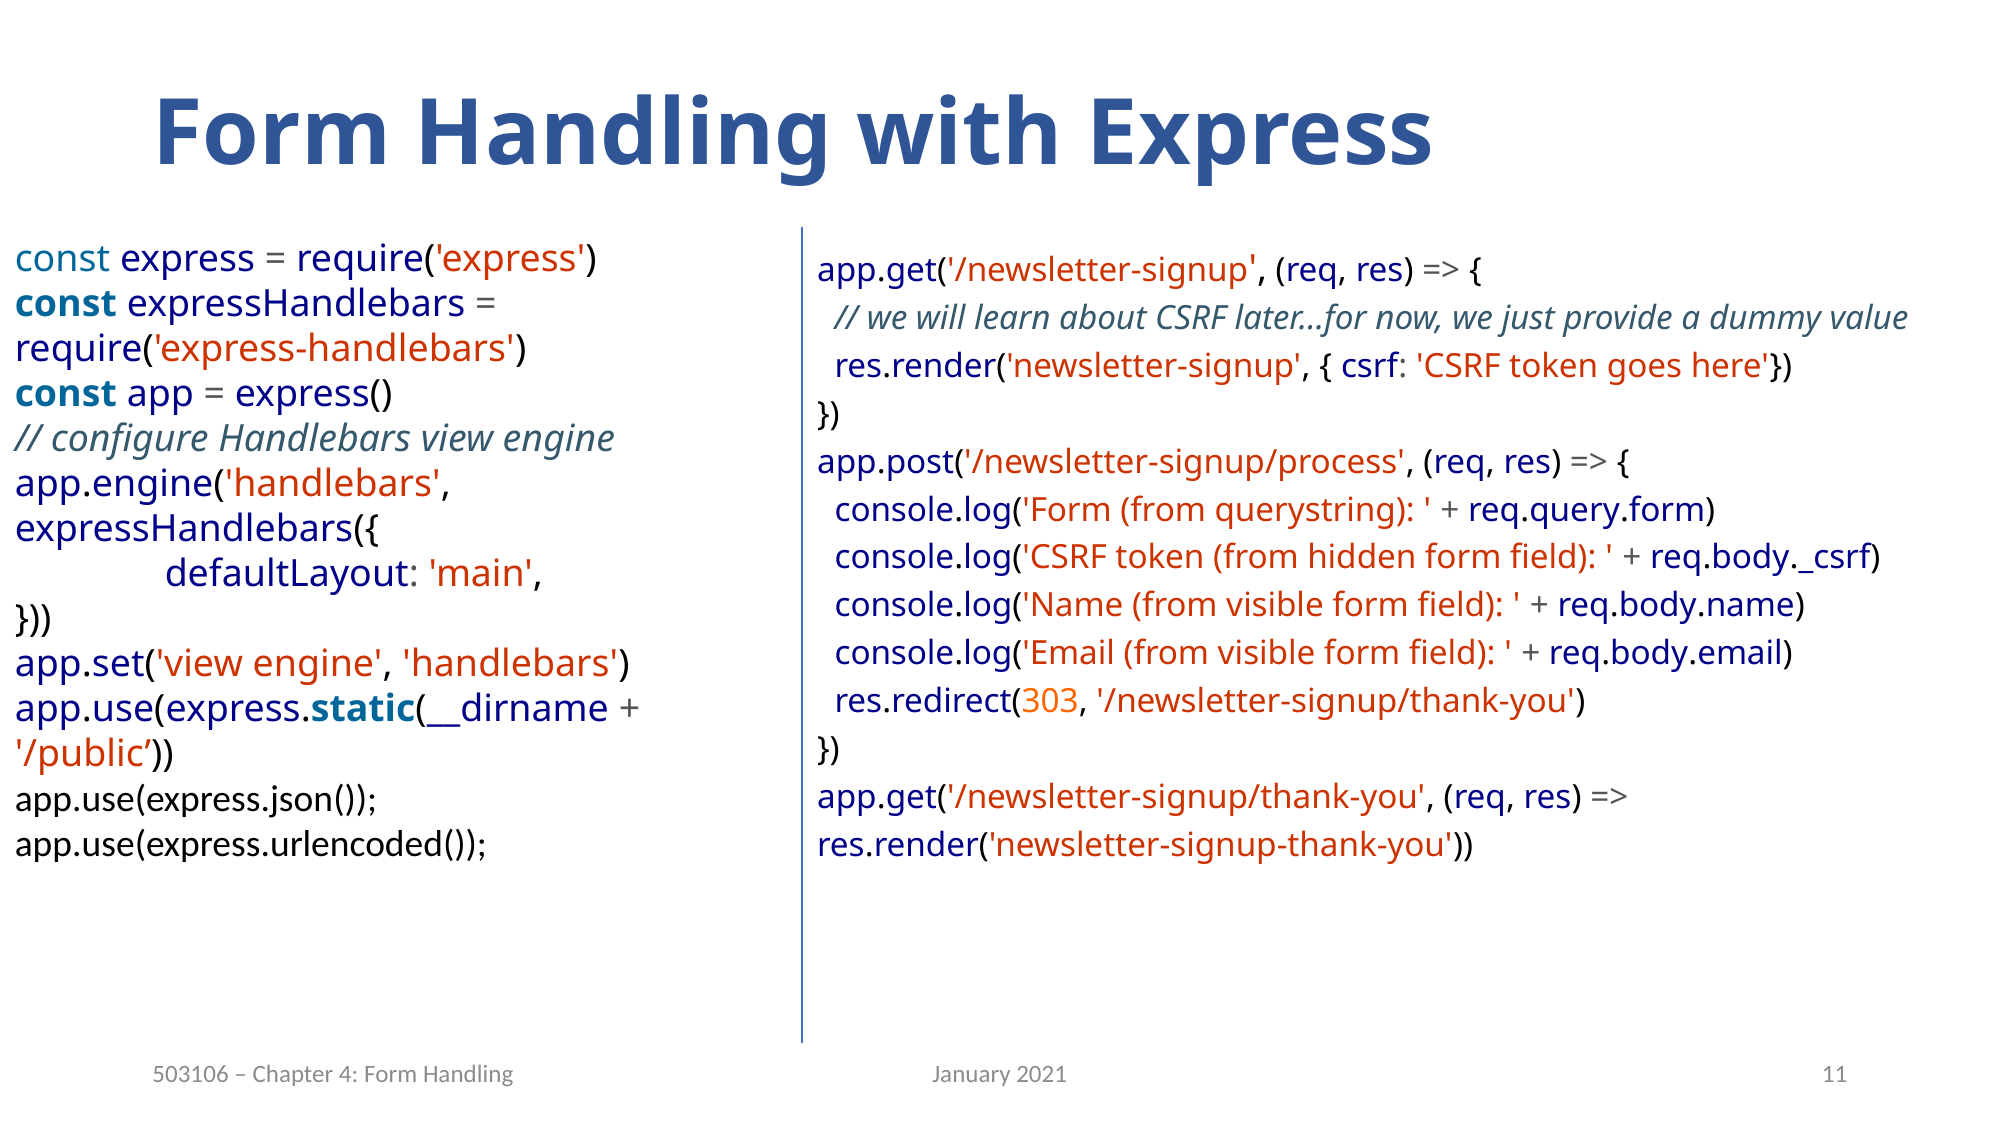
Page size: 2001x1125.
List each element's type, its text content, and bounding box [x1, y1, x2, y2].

list app.get('/newsletter-signup', (req, res) => { // we will learn about CSRF later...for now, we just provide a dummy value res.render('newsletter-signup', { csrf: 'CSRF token goes here'}) }) app.post('/newsletter-signup/process', (req, res) => { console.log('Form (from querystring): ' + req.query.form) console.log('CSRF token (from hidden form field): ' + req.body._csrf) console.log('Name (from visible form field): ' + req.body.name) console.log('Email (from visible form field): ' + req.body.email) res.redirect(303, '/newsletter-signup/thank-you') }) app.get('/newsletter-signup/thank-you', (req, res) => res.render('newsletter-signup-thank-you')) [803, 227, 2000, 1043]
title Form Handling with Express [137, 59, 1863, 210]
footer January 2021 [662, 1042, 1338, 1103]
text_box const express = require('express') const expressHandlebars = require('express-handlebars') const app = express() // configure Handlebars view engine app.engine('handlebars', expressHandlebars({ defaultLayout: 'main', })) app.set('view engine', 'handlebars') app.use(express.static(__dirname + '/public’)) app.use(express.json()); app.use(express.urlencoded()); [0, 227, 801, 872]
slide_number 11 [1412, 1042, 1863, 1103]
